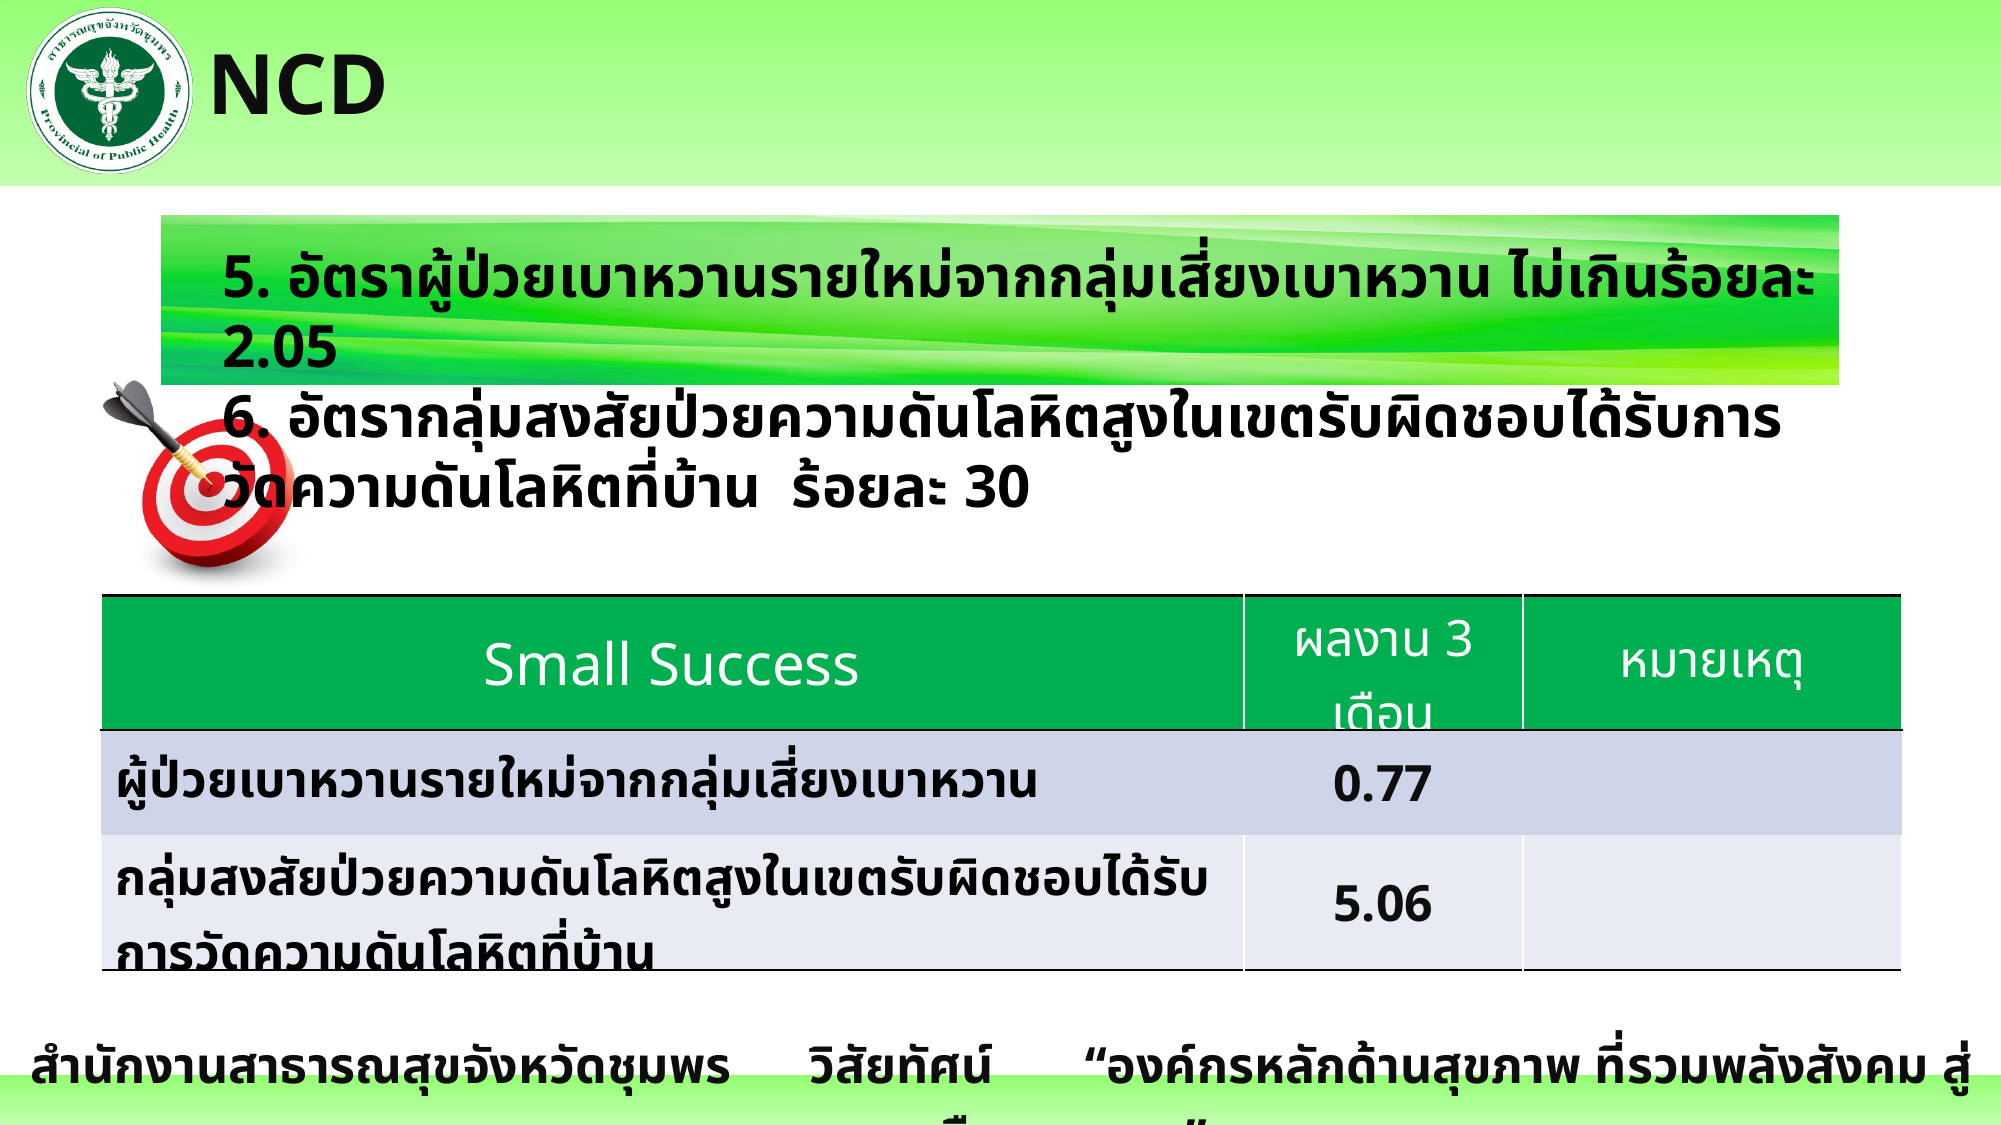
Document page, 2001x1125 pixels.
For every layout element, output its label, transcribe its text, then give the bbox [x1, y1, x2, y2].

table_cell กลุ่มสงสัยป่วยความดันโลหิตสูงในเขตรับผิดชอบได้รับการวัดความดันโลหิตที่บ้าน [102, 835, 1243, 969]
table_cell [1524, 835, 1901, 969]
table_header หมายเหตุ [1524, 597, 1901, 729]
picture [26, 7, 193, 174]
table_cell 0.77 [1244, 731, 1523, 835]
title NCD [193, 26, 1890, 149]
table_header ผลงาน 3 เดือน [1245, 597, 1522, 729]
table_cell ผู้ป่วยเบาหวานรายใหม่จากกลุ่มเสี่ยงเบาหวาน [101, 731, 1244, 835]
text_box สำนักงานสาธารณสุขจังหวัดชุมพร วิสัยทัศน์ “องค์กรหลักด้านสุขภาพ ที่รวมพลังสังคม สู่ชุมพรเมืองสุขภาวะ” [0, 1075, 2000, 1125]
picture [103, 215, 1839, 591]
table_header Small Success [102, 597, 1243, 729]
table_cell 5.06 [1245, 835, 1522, 969]
text_box 5. อัตราผู้ป่วยเบาหวานรายใหม่จากกลุ่มเสี่ยงเบาหวาน ไม่เกินร้อยละ 2.05 6. อัตรากลุ่มสงสัยป่วยความดันโลหิตสูงในเขตรับผิดชอบได้รับการวัดความดันโลหิตที่บ้าน ร้อยละ 30 [314, 385, 1839, 527]
text_box [0, 0, 2000, 186]
table_cell [1523, 731, 1902, 835]
